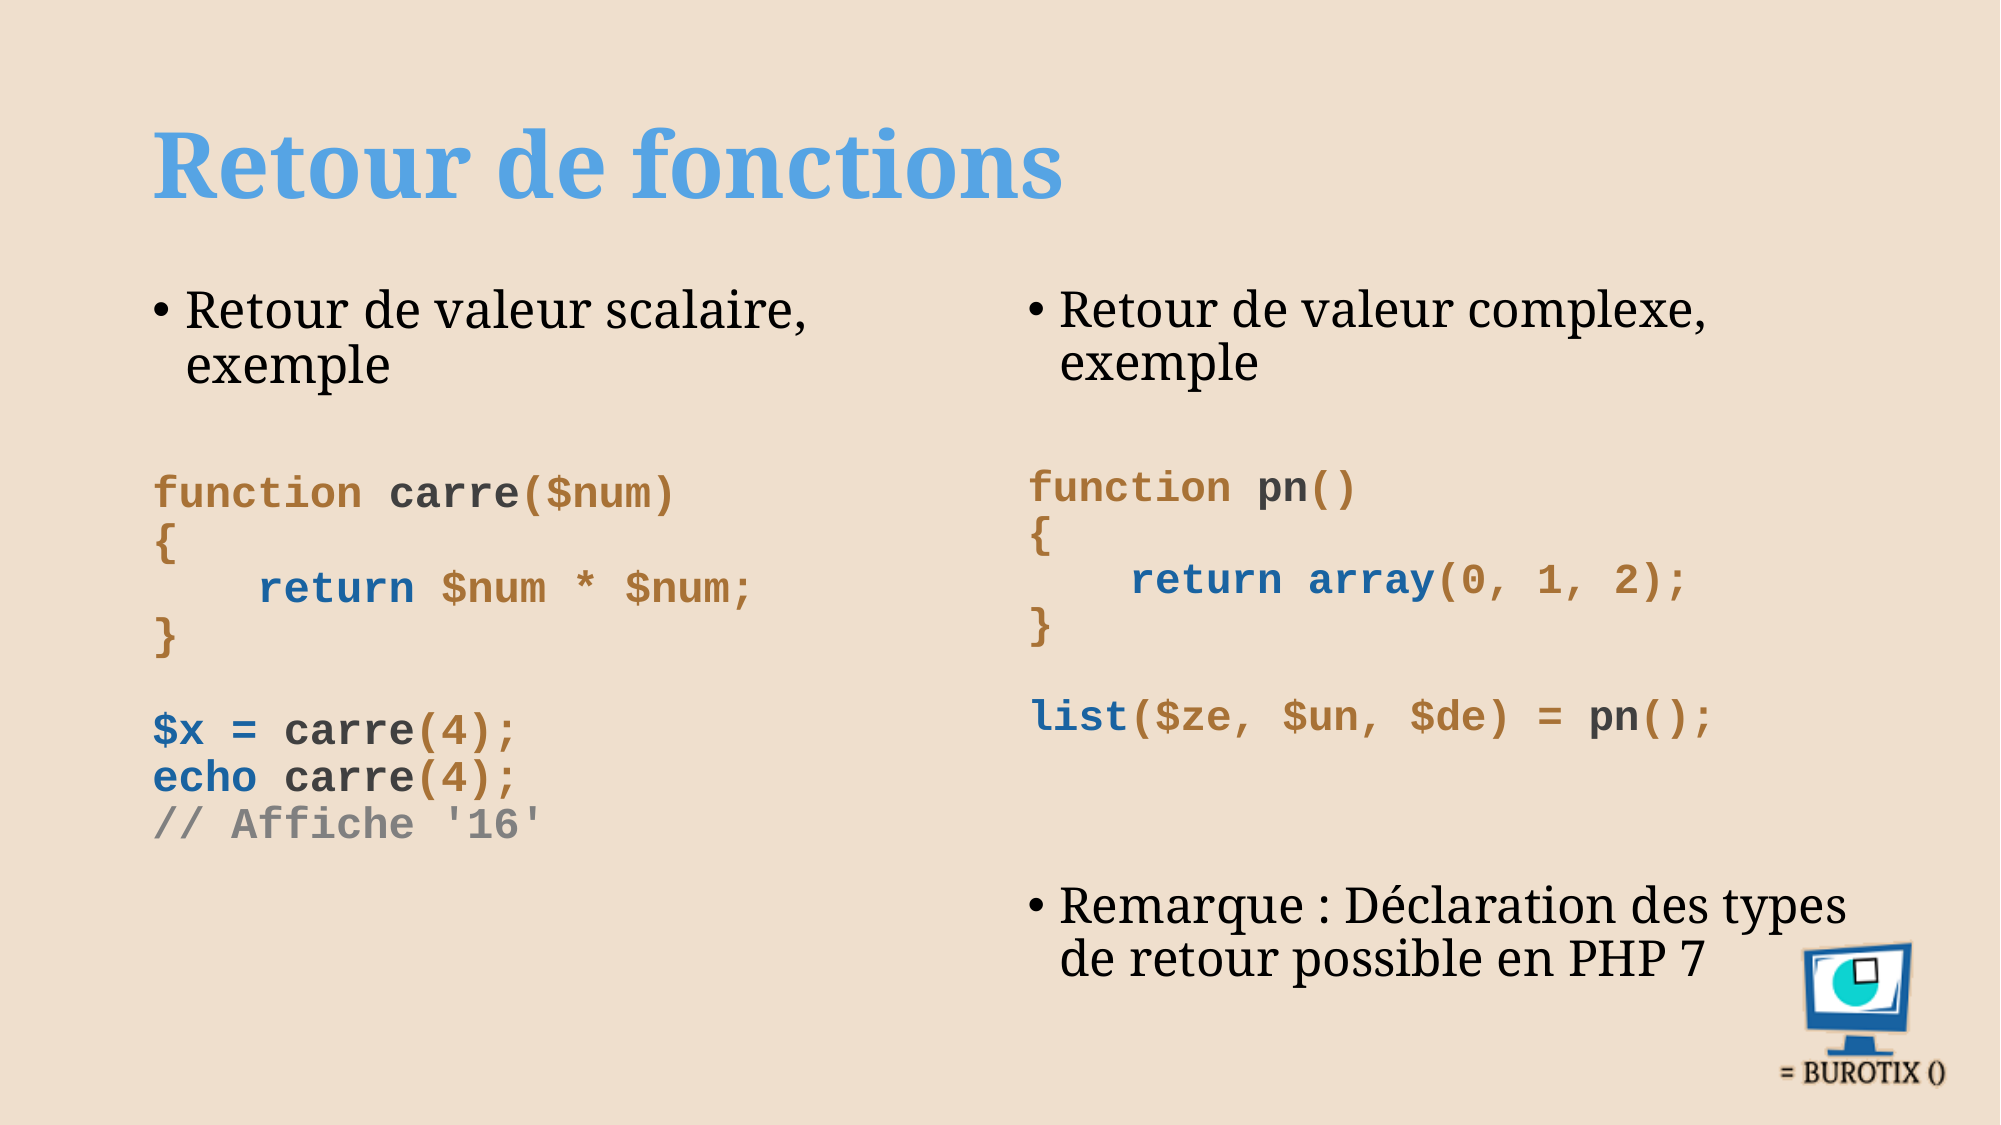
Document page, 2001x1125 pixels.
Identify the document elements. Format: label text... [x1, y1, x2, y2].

list Retour de valeur complexe, exemple function pn() { return array(0, 1, 2); } list($ze, $un, $de) = pn(); Remarque : Déclaration des types de retour possible en PHP 7 [1012, 277, 1863, 1014]
list Retour de valeur scalaire, exemple function carre($num) { return $num * $num; } $x = carre(4); echo carre(4); // Affiche '16' [137, 277, 988, 1014]
title Retour de fonctions [137, 59, 1863, 278]
picture [1776, 938, 1949, 1089]
